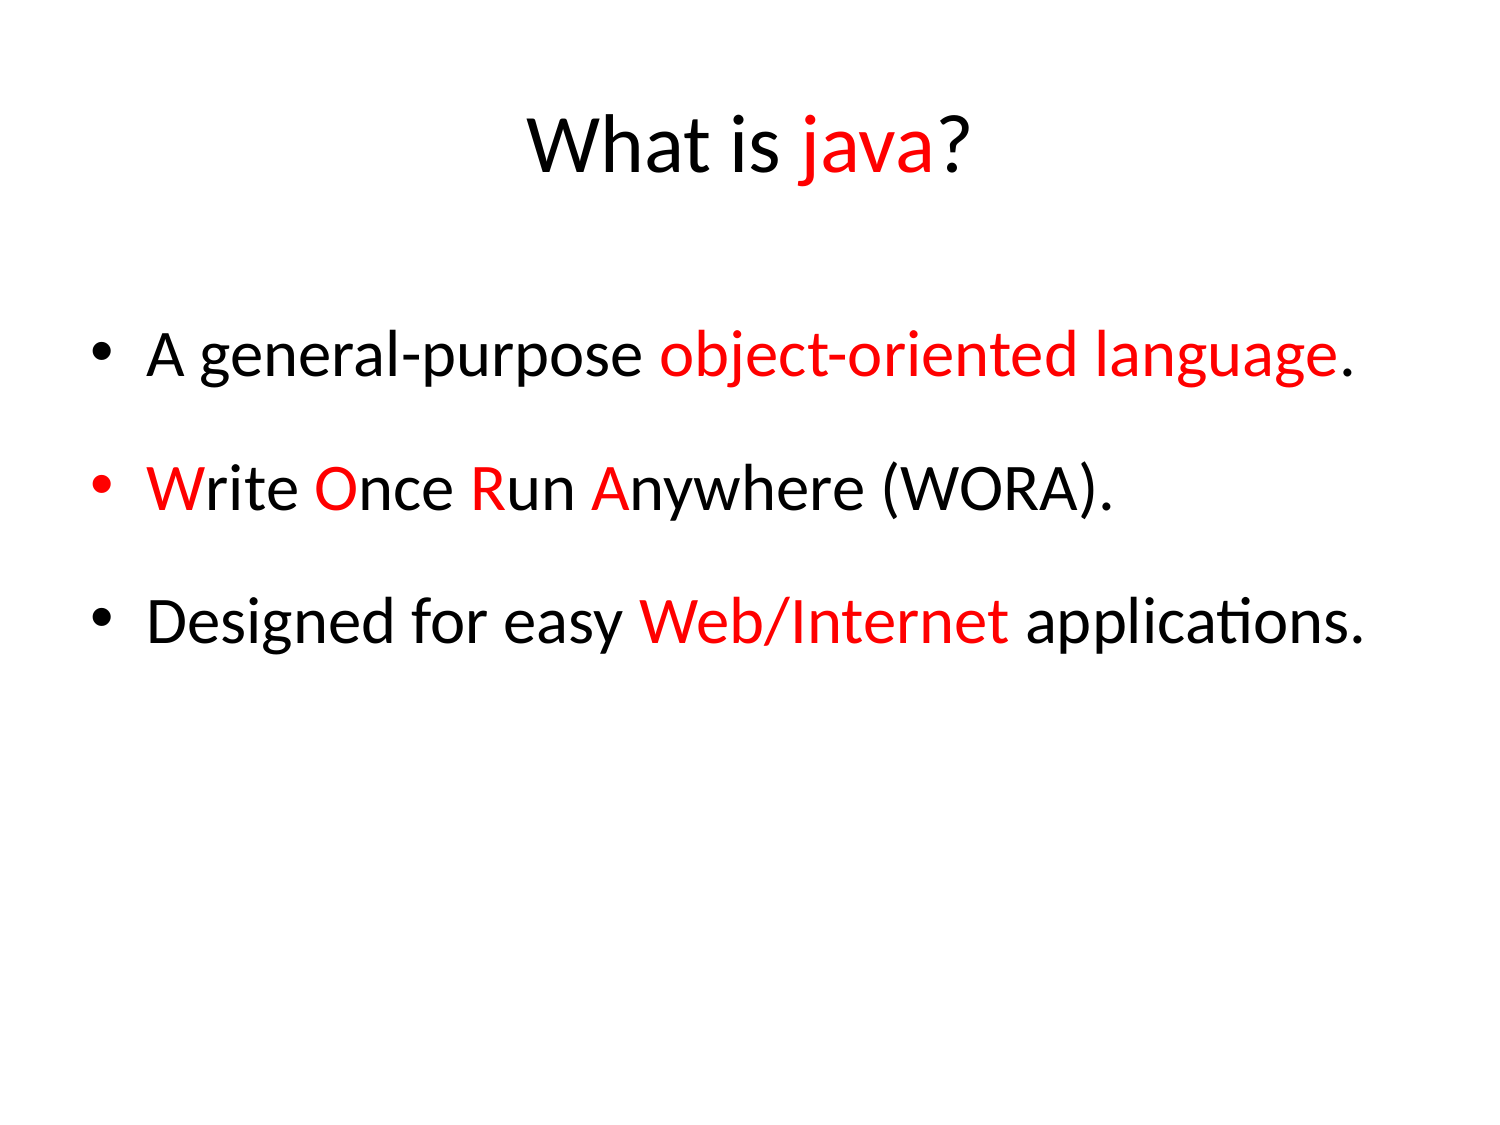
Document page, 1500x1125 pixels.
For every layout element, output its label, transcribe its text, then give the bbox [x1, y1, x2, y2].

title What is java? [75, 45, 1425, 233]
list A general-purpose object-oriented language. Write Once Run Anywhere (WORA). Designed for easy Web/Internet applications. [75, 262, 1425, 1005]
